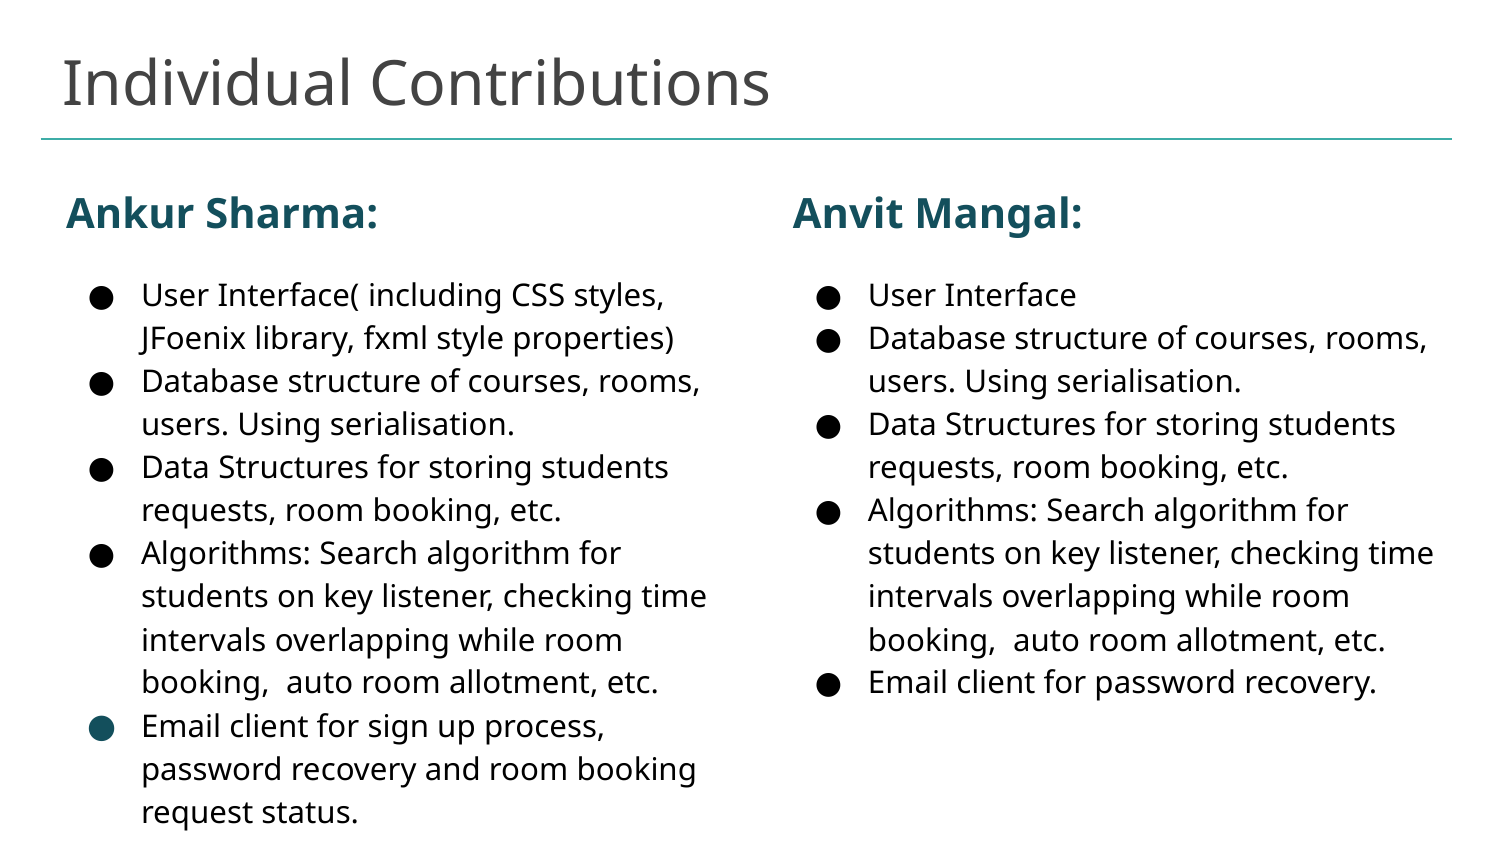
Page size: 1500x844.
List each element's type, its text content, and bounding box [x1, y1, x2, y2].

list Ankur Sharma: User Interface( including CSS styles, JFoenix library, fxml style properties) Database structure of courses, rooms, users. Using serialisation. Data Structures for storing students requests, room booking, etc. Algorithms: Search algorithm for students on key listener, checking time intervals overlapping while room booking, auto room allotment, etc. Email client for sign up process, password recovery and room booking request status. [51, 163, 749, 844]
title Individual Contributions [47, 27, 1446, 122]
list Anvit Mangal: User Interface Database structure of courses, rooms, users. Using serialisation. Data Structures for storing students requests, room booking, etc. Algorithms: Search algorithm for students on key listener, checking time intervals overlapping while room booking, auto room allotment, etc. Email client for password recovery. [777, 163, 1476, 835]
